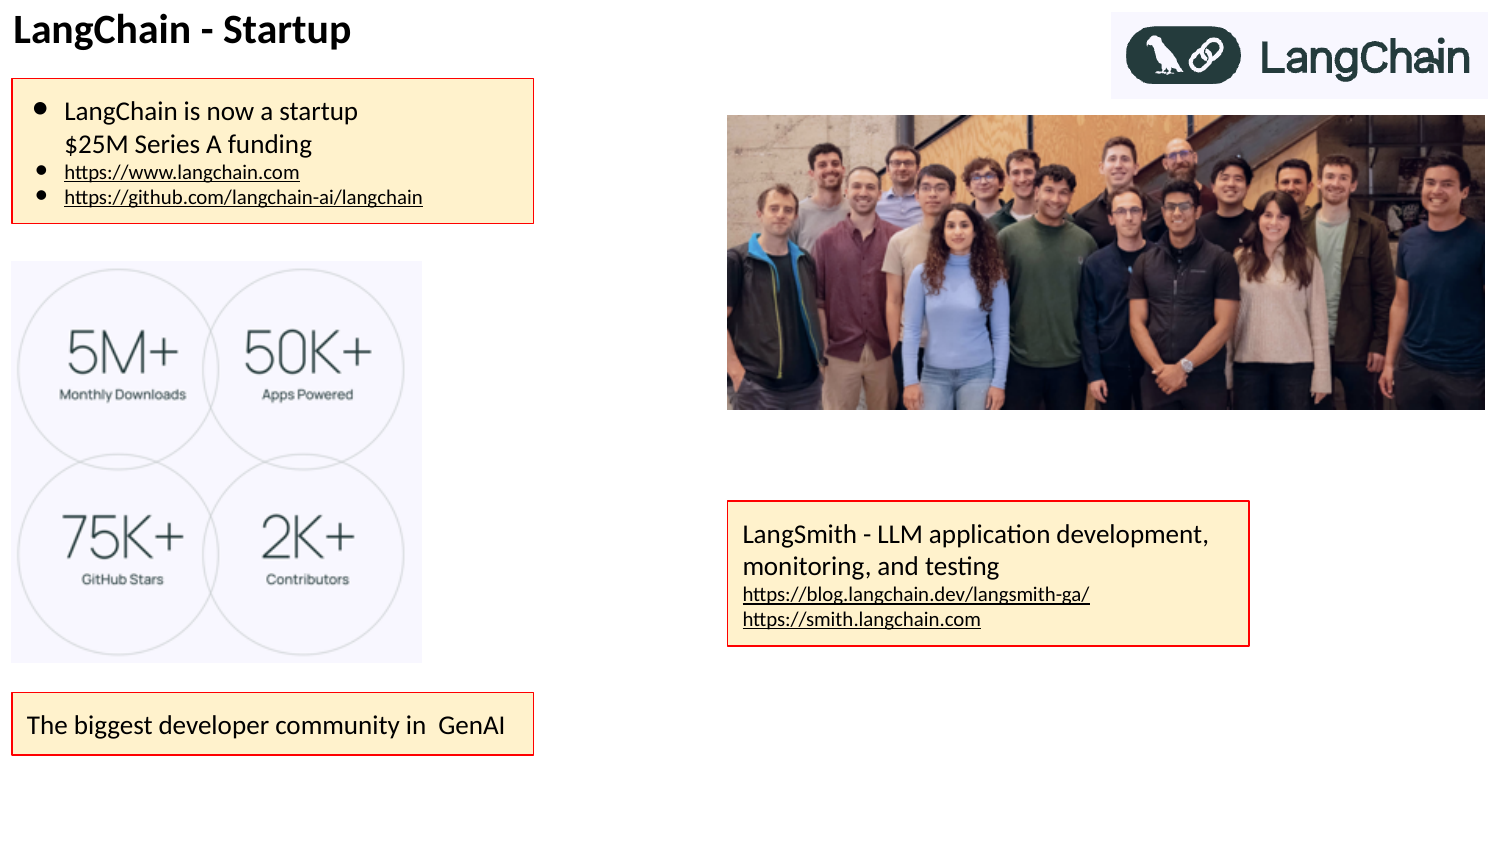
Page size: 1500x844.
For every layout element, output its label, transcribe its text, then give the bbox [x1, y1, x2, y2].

picture [1110, 12, 1488, 100]
text_box LangSmith - LLM application development, monitoring, and testing https://blog.langchain.dev/langsmith-ga/ https://smith.langchain.com [727, 500, 1250, 646]
picture [11, 261, 422, 663]
text_box The biggest developer community in GenAI [11, 692, 534, 756]
text_box LangChain is now a startup $25M Series A funding https://www.langchain.com https://github.com/langchain-ai/langchain [11, 78, 534, 224]
text_box LangChain - Startup [11, 0, 728, 53]
picture [727, 114, 1485, 411]
